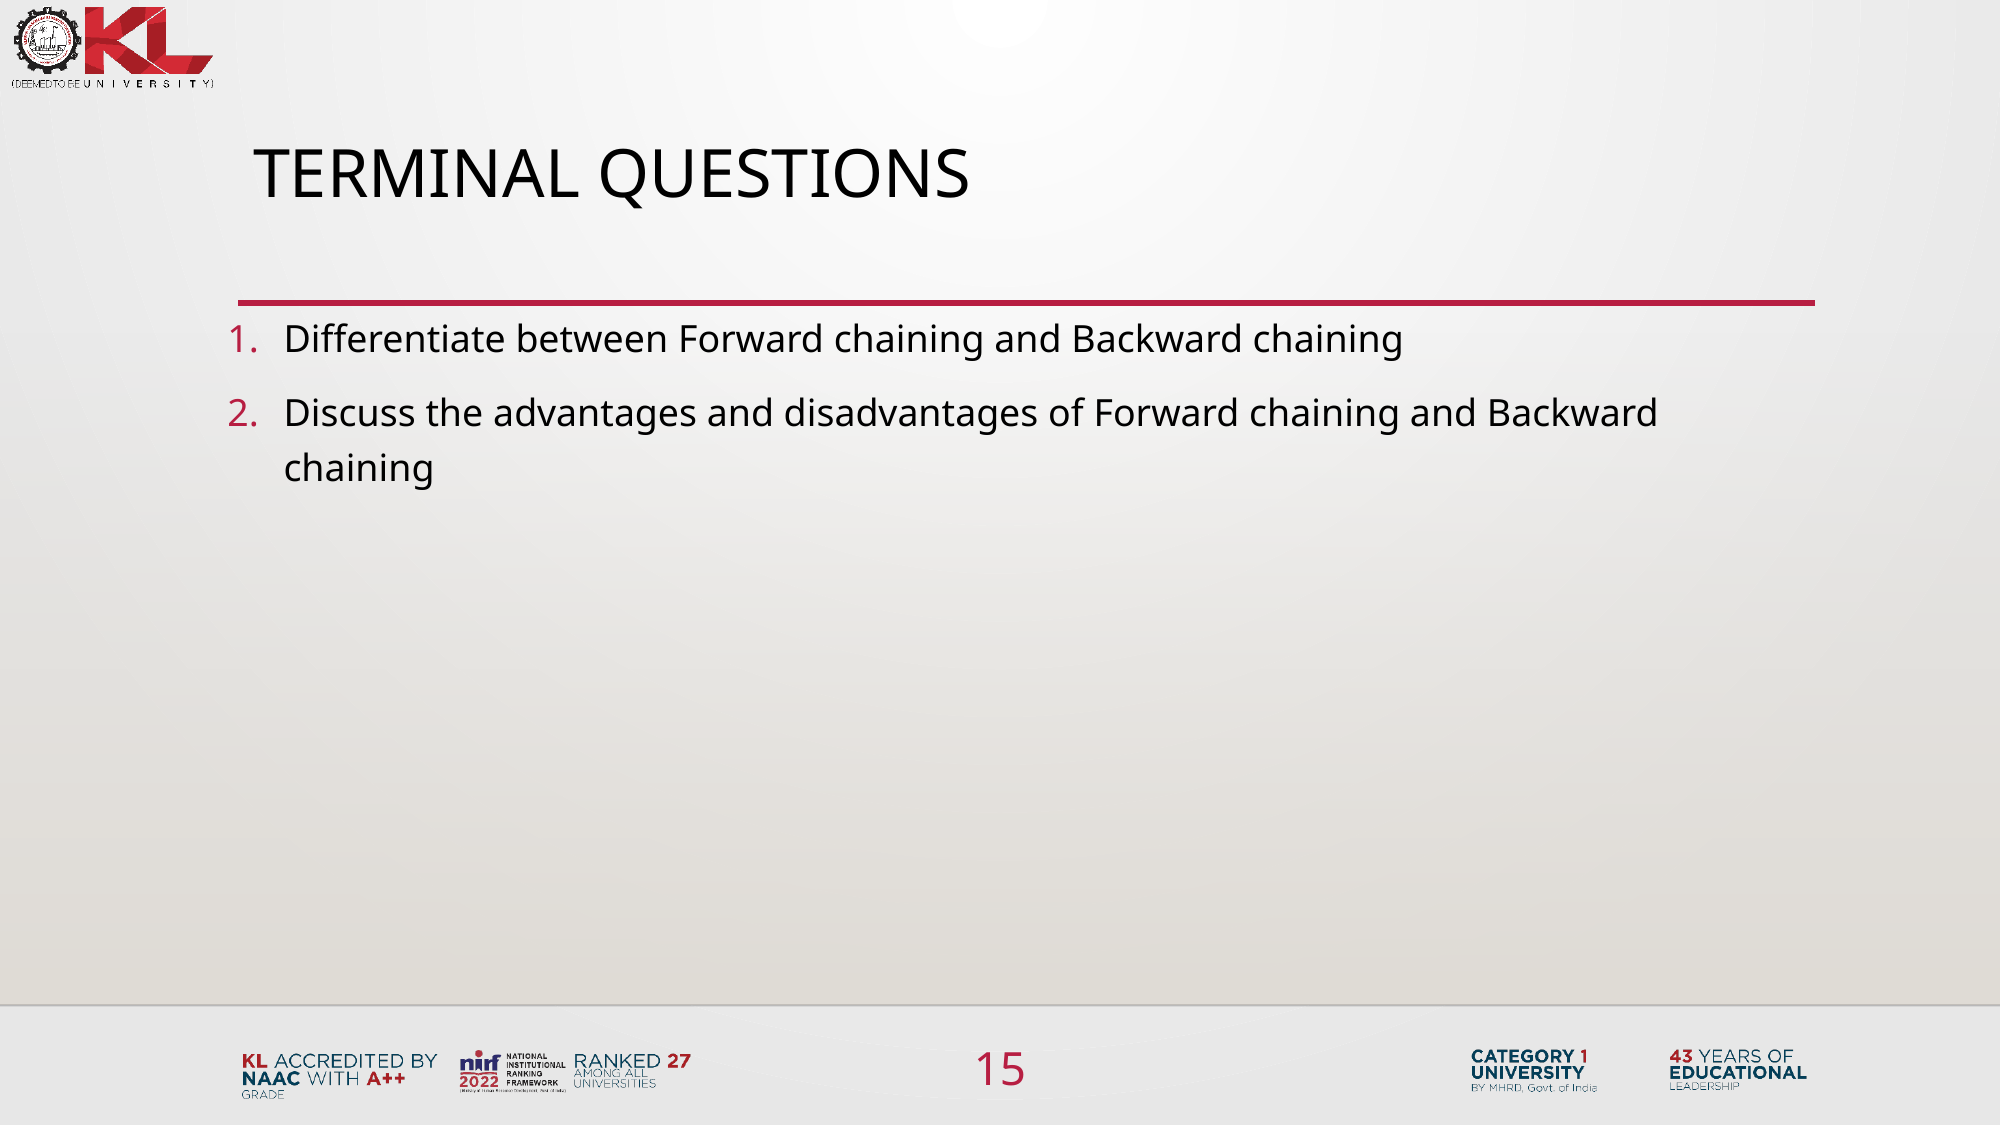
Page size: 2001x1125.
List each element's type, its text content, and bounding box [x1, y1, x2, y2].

picture [1447, 1045, 1814, 1101]
picture [238, 1045, 716, 1103]
list Differentiate between Forward chaining and Backward chaining Discuss the advantages and disadvantages of Forward chaining and Backward chaining [212, 298, 1788, 865]
picture [12, 5, 213, 88]
title TERMINAL QUESTIONS [238, 131, 1814, 305]
slide_number 15 [933, 1031, 1067, 1115]
